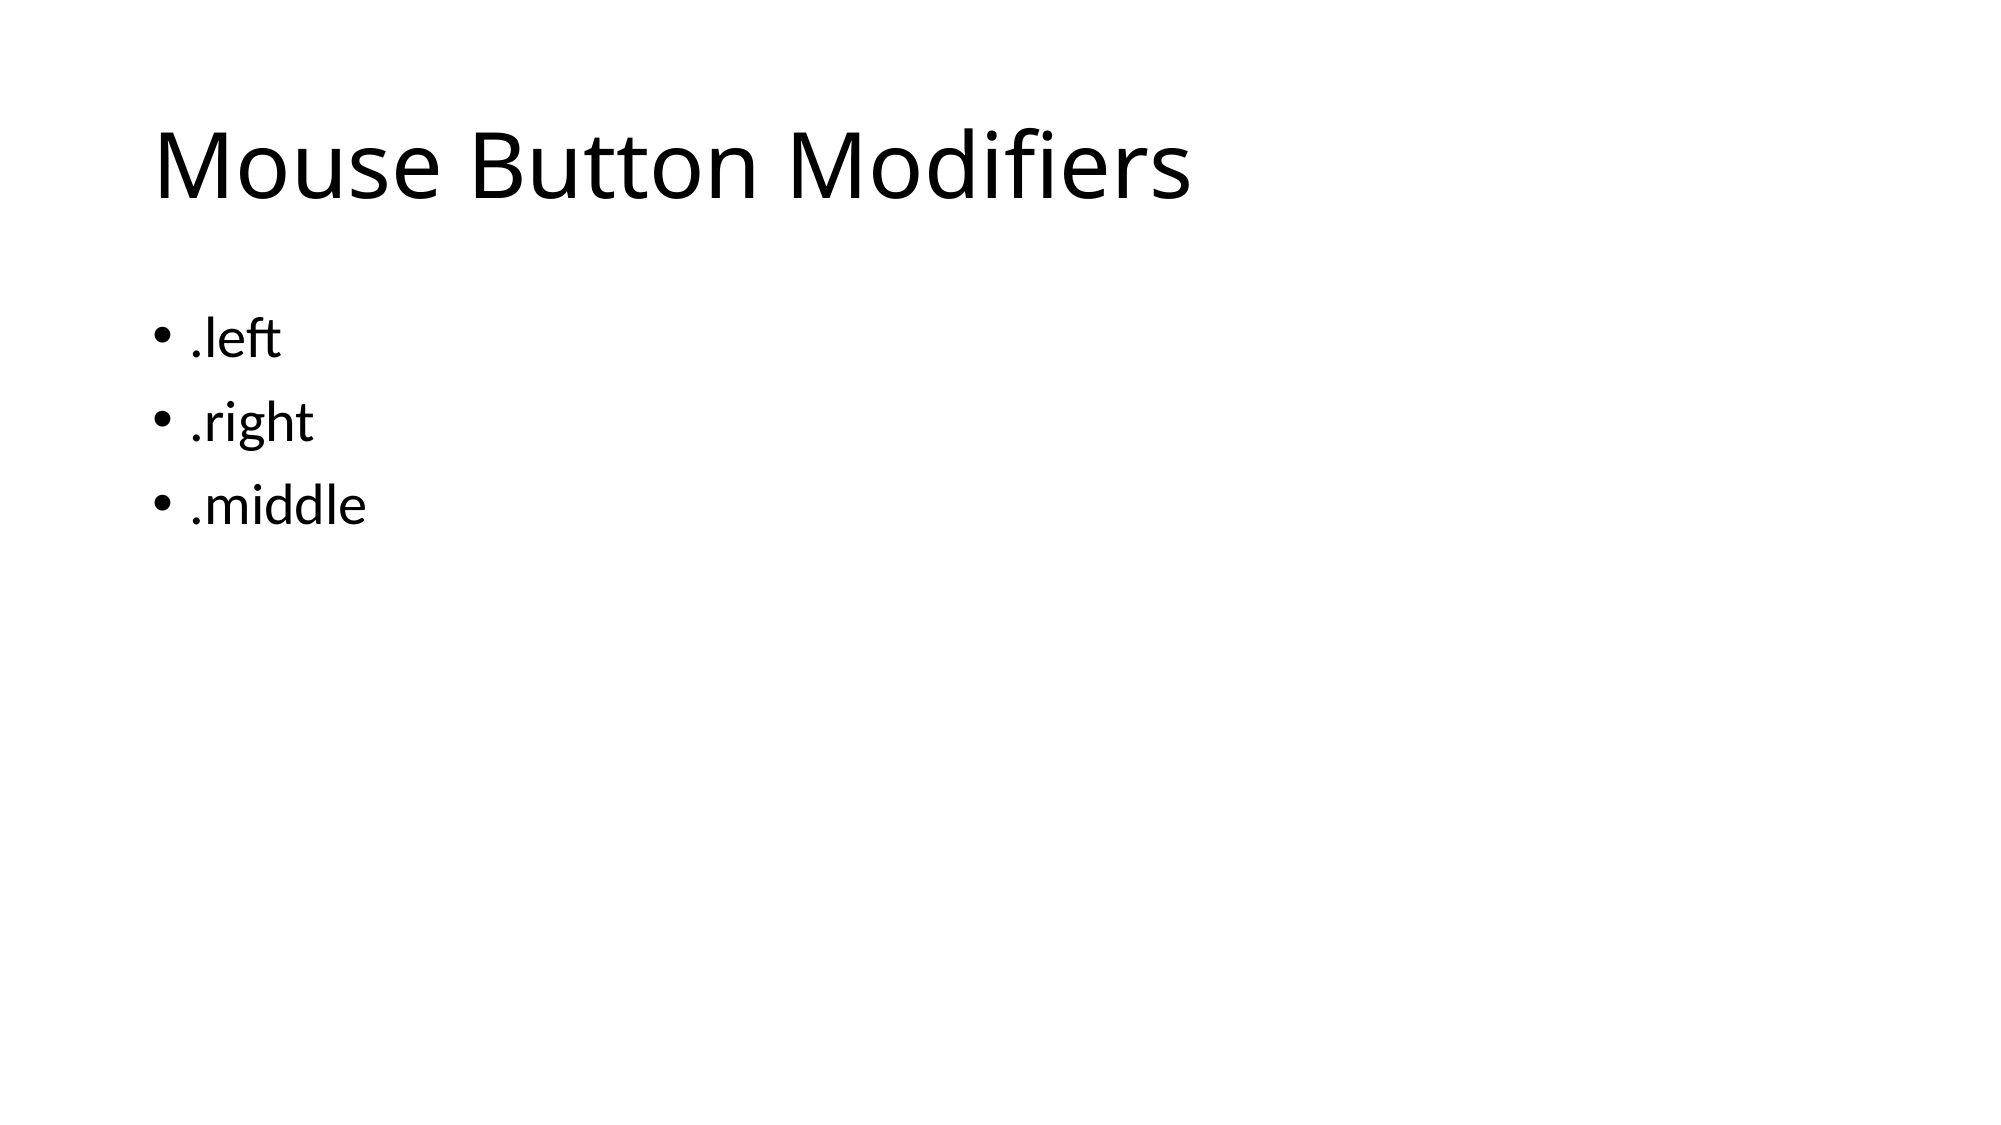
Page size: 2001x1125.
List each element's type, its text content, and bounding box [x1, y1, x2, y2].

title Mouse Button Modifiers [137, 59, 1863, 278]
list .left .right .middle [137, 299, 1863, 1014]
